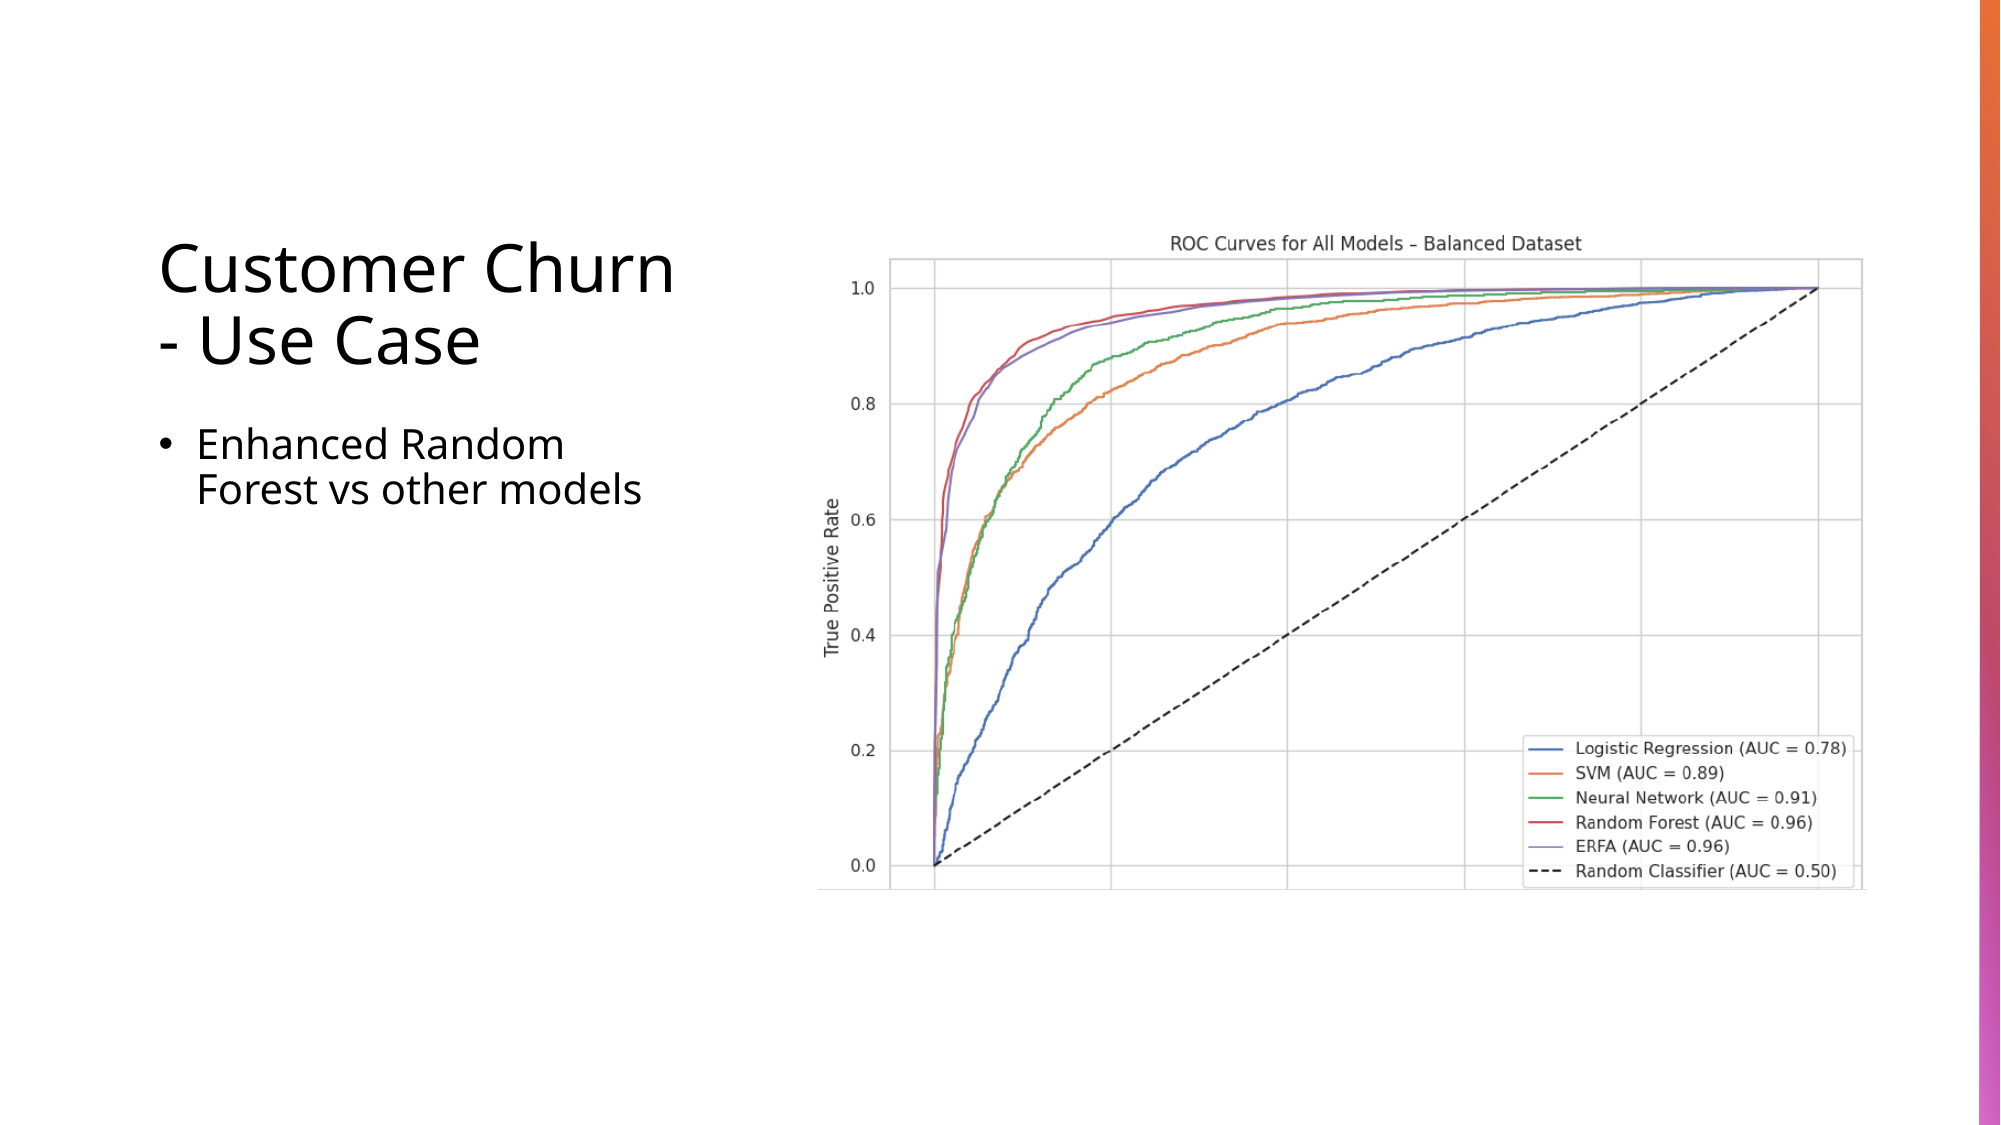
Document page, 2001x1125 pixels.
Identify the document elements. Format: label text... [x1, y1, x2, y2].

list Enhanced Random Forest vs other models [143, 415, 711, 982]
title Customer Churn - Use Case [143, 121, 711, 387]
picture [817, 231, 1867, 896]
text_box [1979, 0, 2000, 1125]
